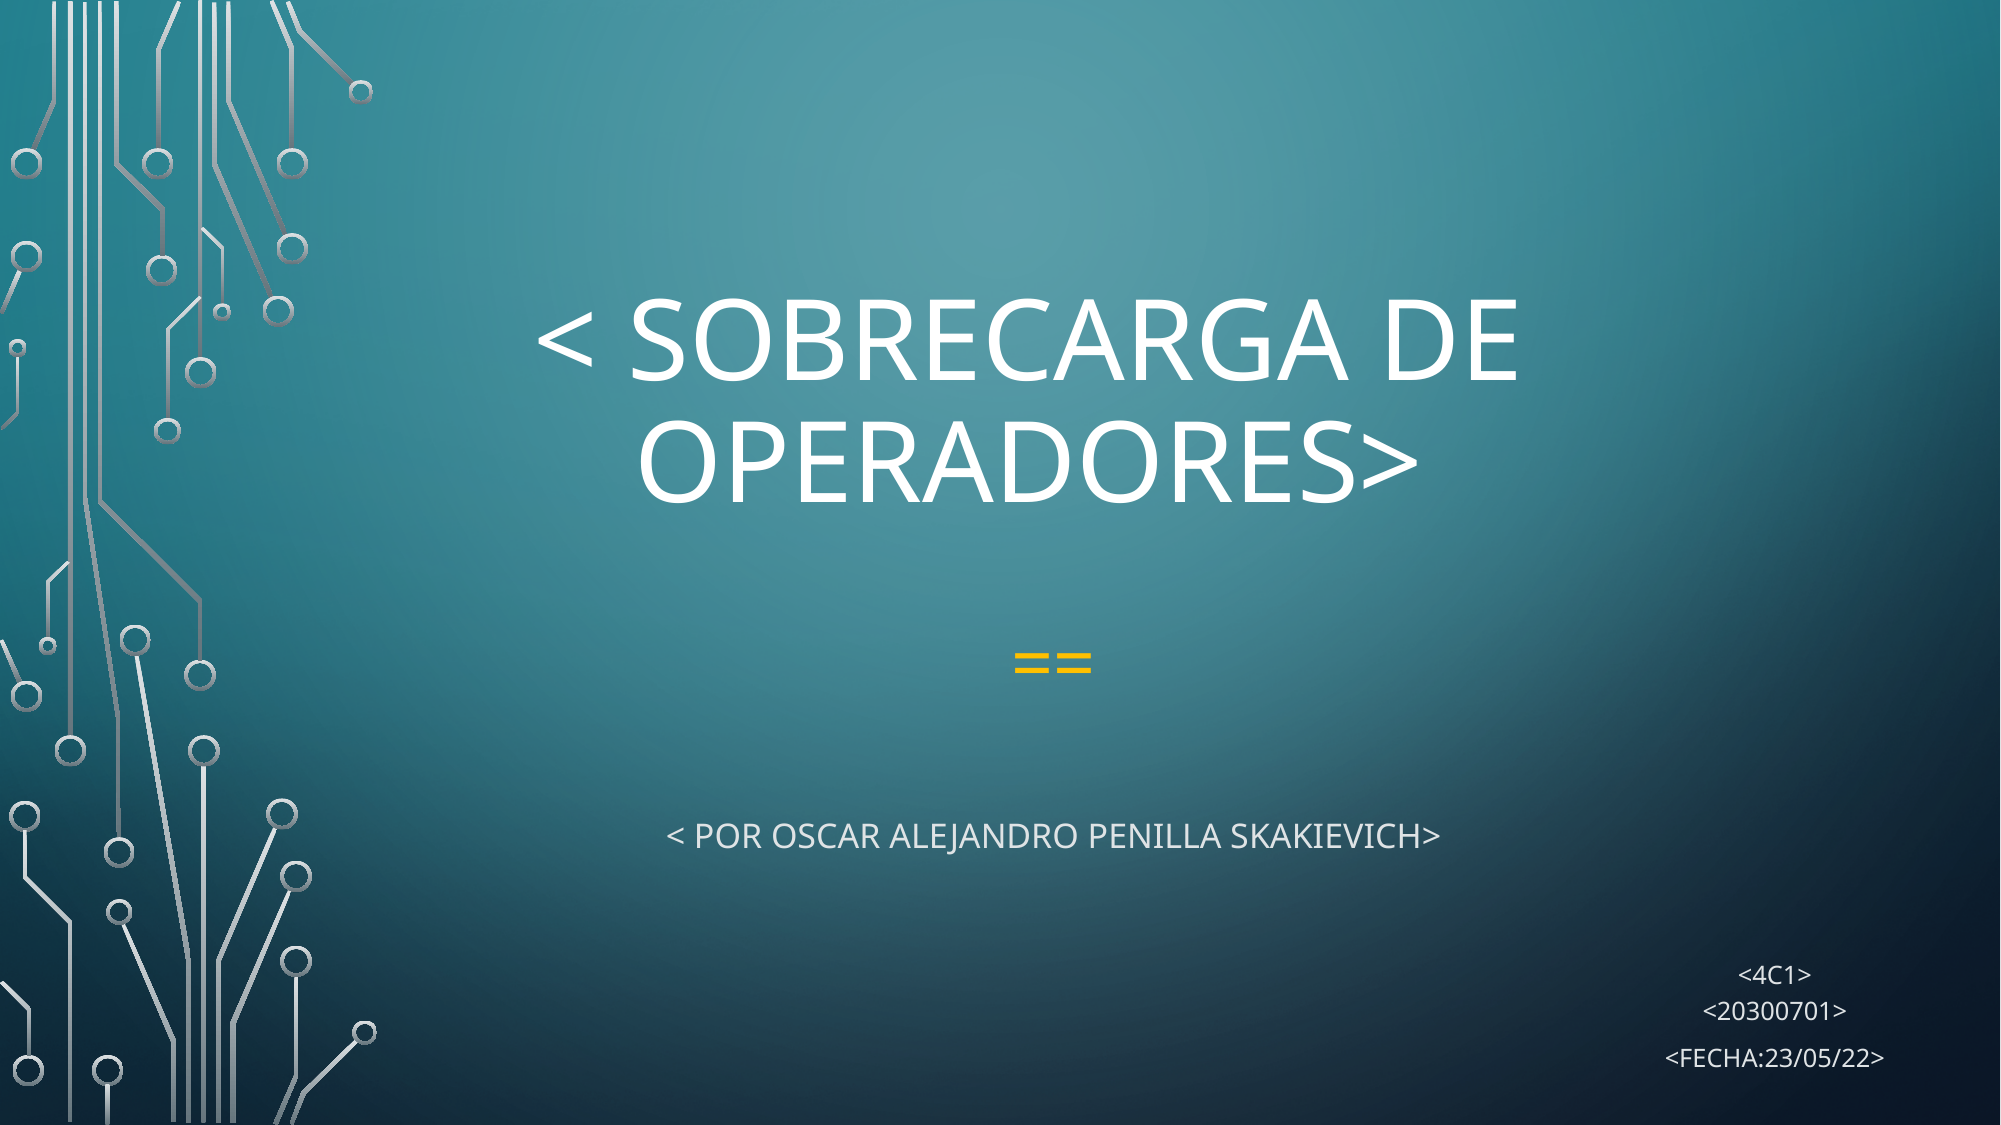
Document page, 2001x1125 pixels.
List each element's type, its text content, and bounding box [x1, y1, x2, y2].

title < Sobrecarga de operadores> [307, 142, 1750, 535]
subtitle == < Por oscar Alejandro penilla skakievich> [332, 590, 1775, 863]
text_box <4C1> <20300701> <fecha:23/05/22> [1534, 945, 2000, 1081]
